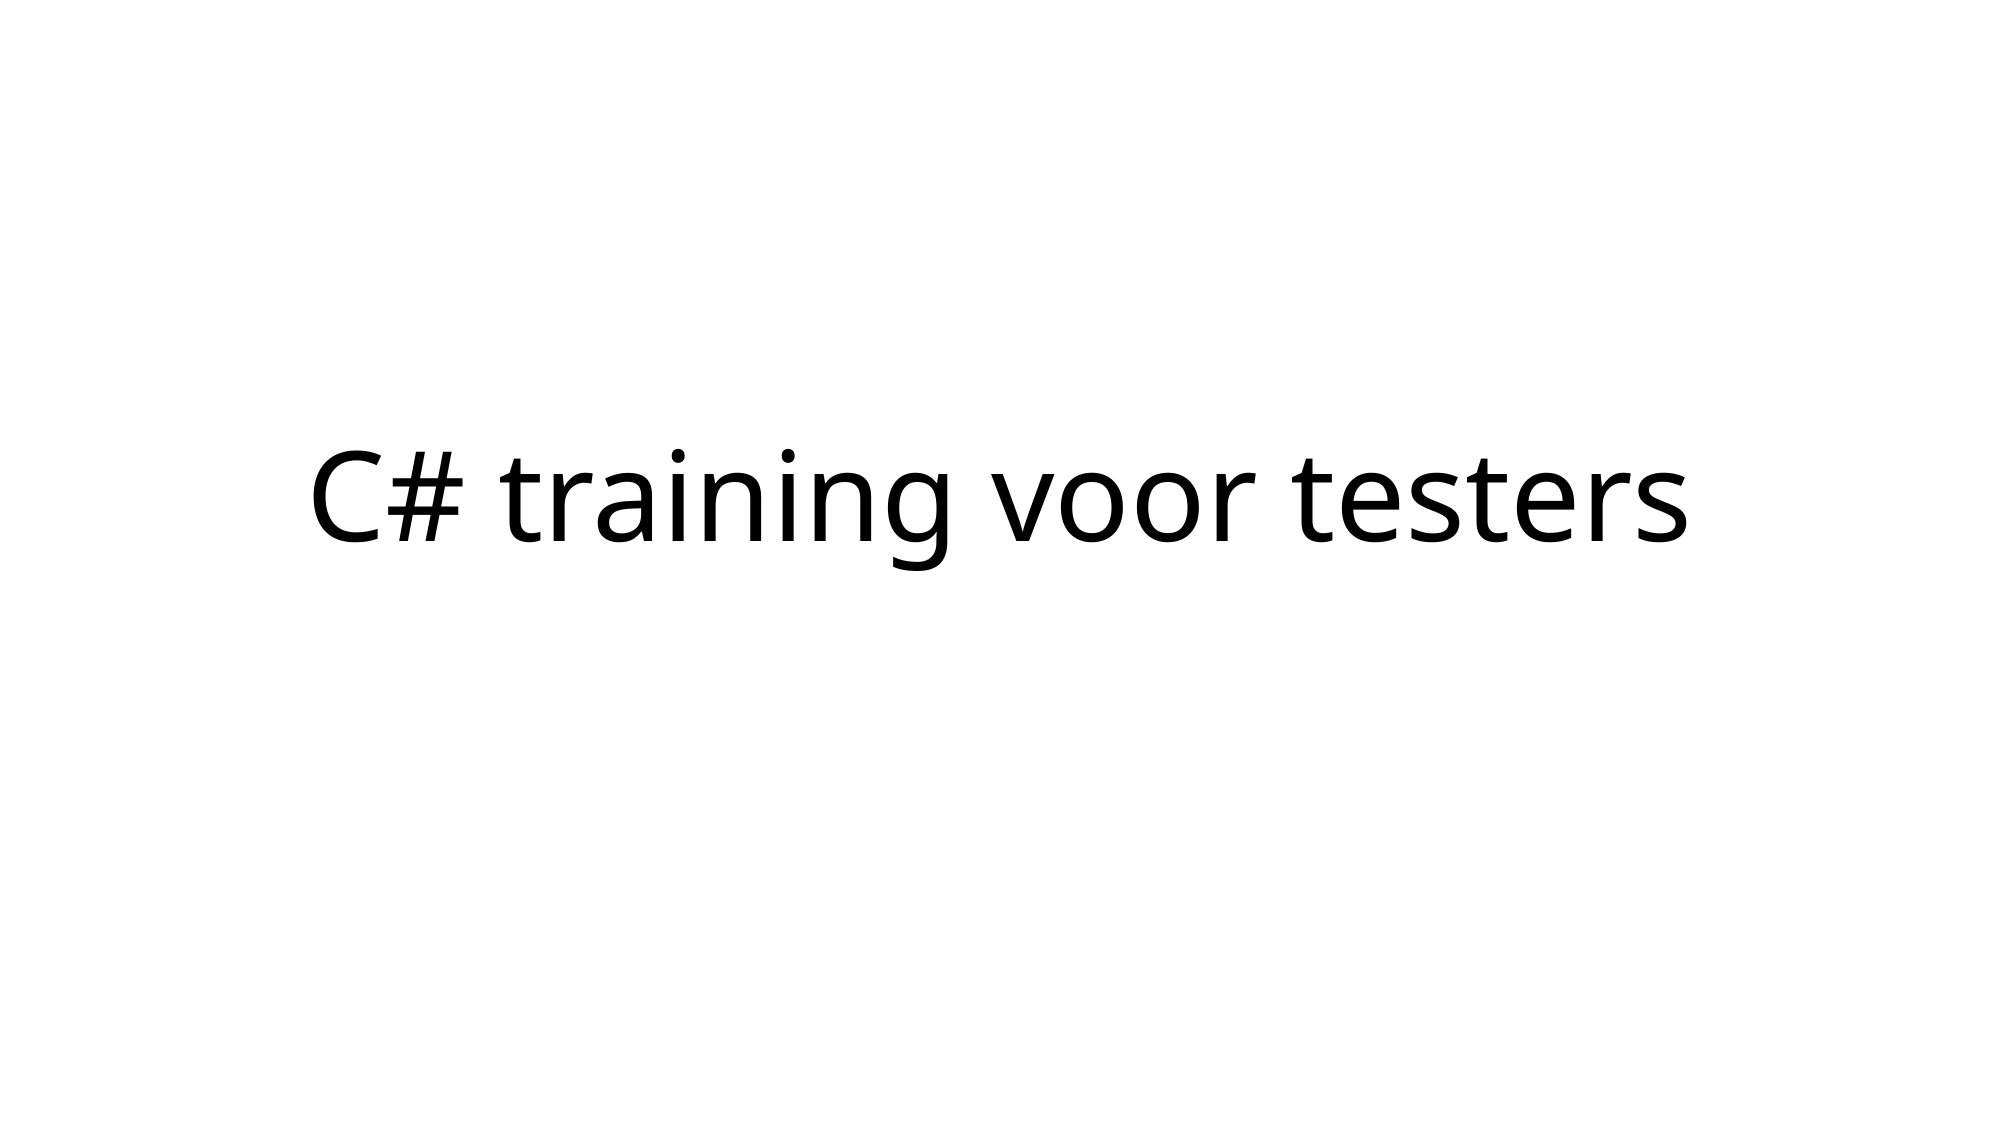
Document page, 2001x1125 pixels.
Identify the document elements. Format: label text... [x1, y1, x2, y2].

title C# training voor testers [249, 184, 1750, 576]
